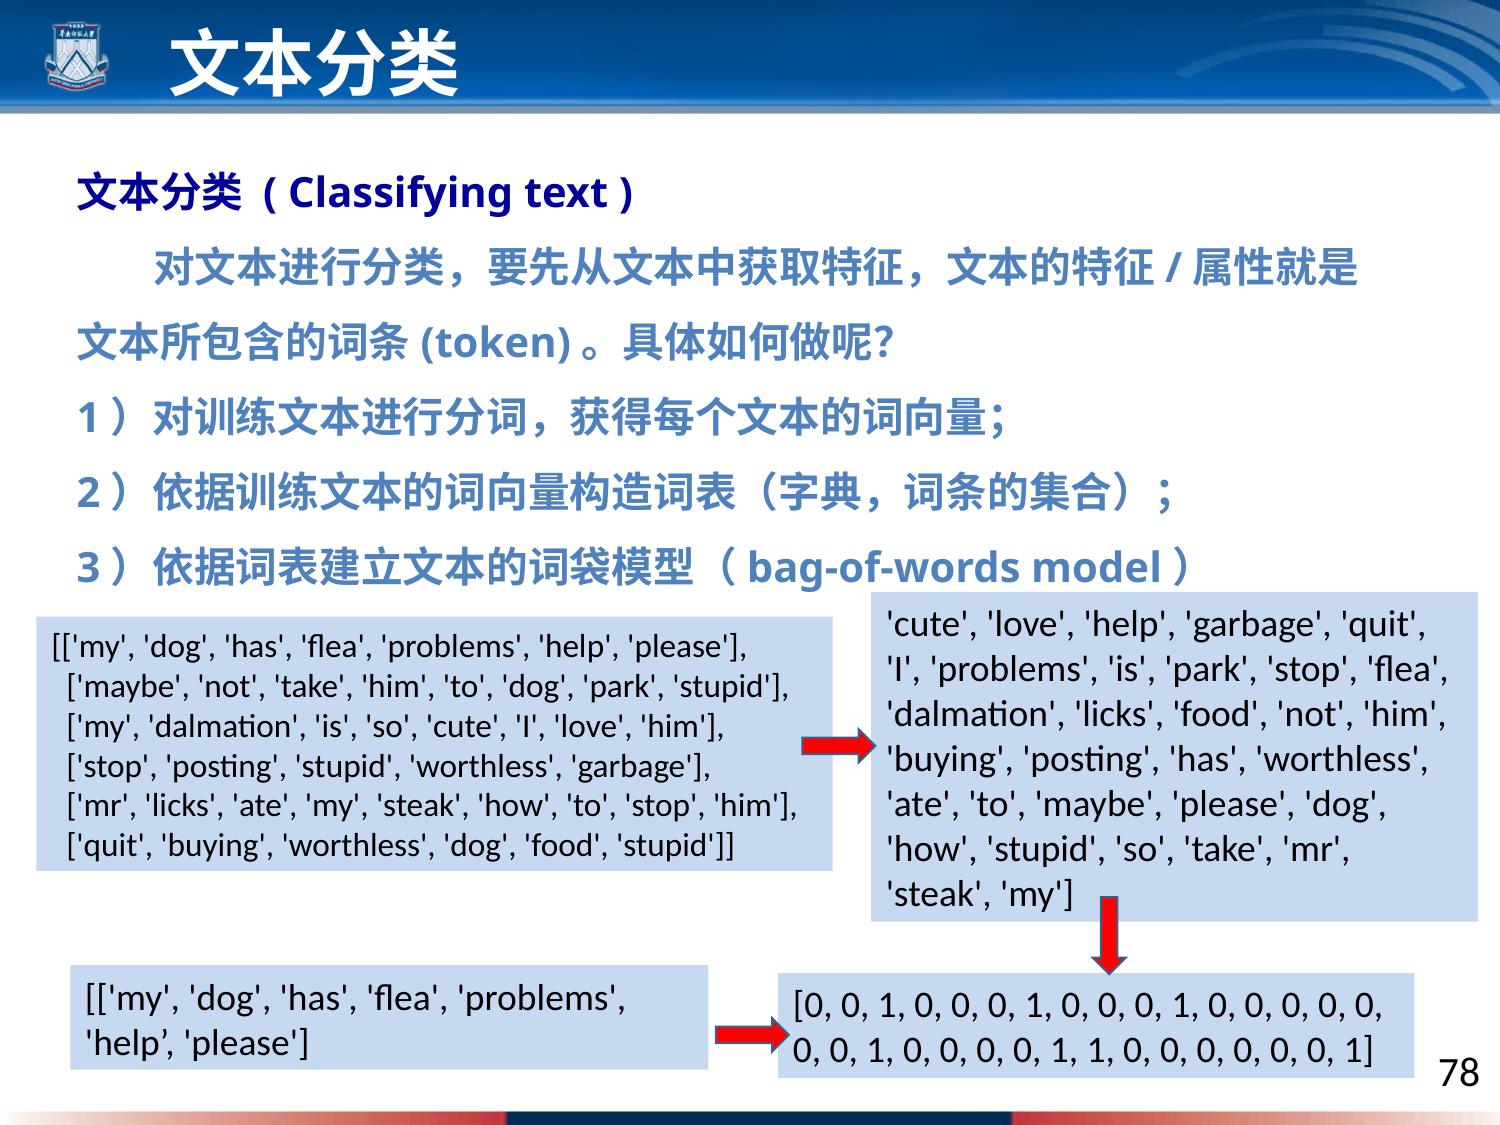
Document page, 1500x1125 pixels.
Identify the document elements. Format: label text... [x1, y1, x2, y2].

text_box [801, 726, 877, 765]
text_box [1090, 896, 1129, 976]
text_box [714, 1015, 791, 1054]
text_box 文本分类 ( Classifying text ) 对文本进行分类，要先从文本中获取特征，文本的特征/属性就是文本所包含的词条(token)。具体如何做呢？ 1）对训练文本进行分词，获得每个文本的词向量； 2）依据训练文本的词向量构造词表（字典，词条的集合）； 3）依据词表建立文本的词袋模型（bag-of-words model） [61, 133, 1381, 599]
text_box 'cute', 'love', 'help', 'garbage', 'quit', 'I', 'problems', 'is', 'park', 'stop', 'flea', 'dalmation', 'licks', 'food', 'not', 'him', 'buying', 'posting', 'has', 'worthless', 'ate', 'to', 'maybe', 'please', 'dog', 'how', 'stupid', 'so', 'take', 'mr', 'steak', 'my'] [871, 591, 1478, 922]
text_box [0, 0, 1, 0, 0, 0, 1, 0, 0, 0, 1, 0, 0, 0, 0, 0, 0, 0, 1, 0, 0, 0, 0, 1, 1, 0, 0, 0, 0, 0, 0, 1] [778, 973, 1415, 1078]
picture [0, 0, 1500, 1125]
text_box 文本分类 [120, 0, 1478, 163]
text_box [['my', 'dog', 'has', 'flea', 'problems', 'help’, 'please'] [70, 965, 709, 1070]
text_box [['my', 'dog', 'has', 'flea', 'problems', 'help', 'please'], ['maybe', 'not', 'take', 'him', 'to', 'dog', 'park', 'stupid'], ['my', 'dalmation', 'is', 'so', 'cute', 'I', 'love', 'him'], ['stop', 'posting', 'stupid', 'worthless', 'garbage'], ['mr', 'licks', 'ate', 'my', 'steak', 'how', 'to', 'stop', 'him'], ['quit', 'buying', 'worthless', 'dog', 'food', 'stupid']] [36, 616, 833, 871]
